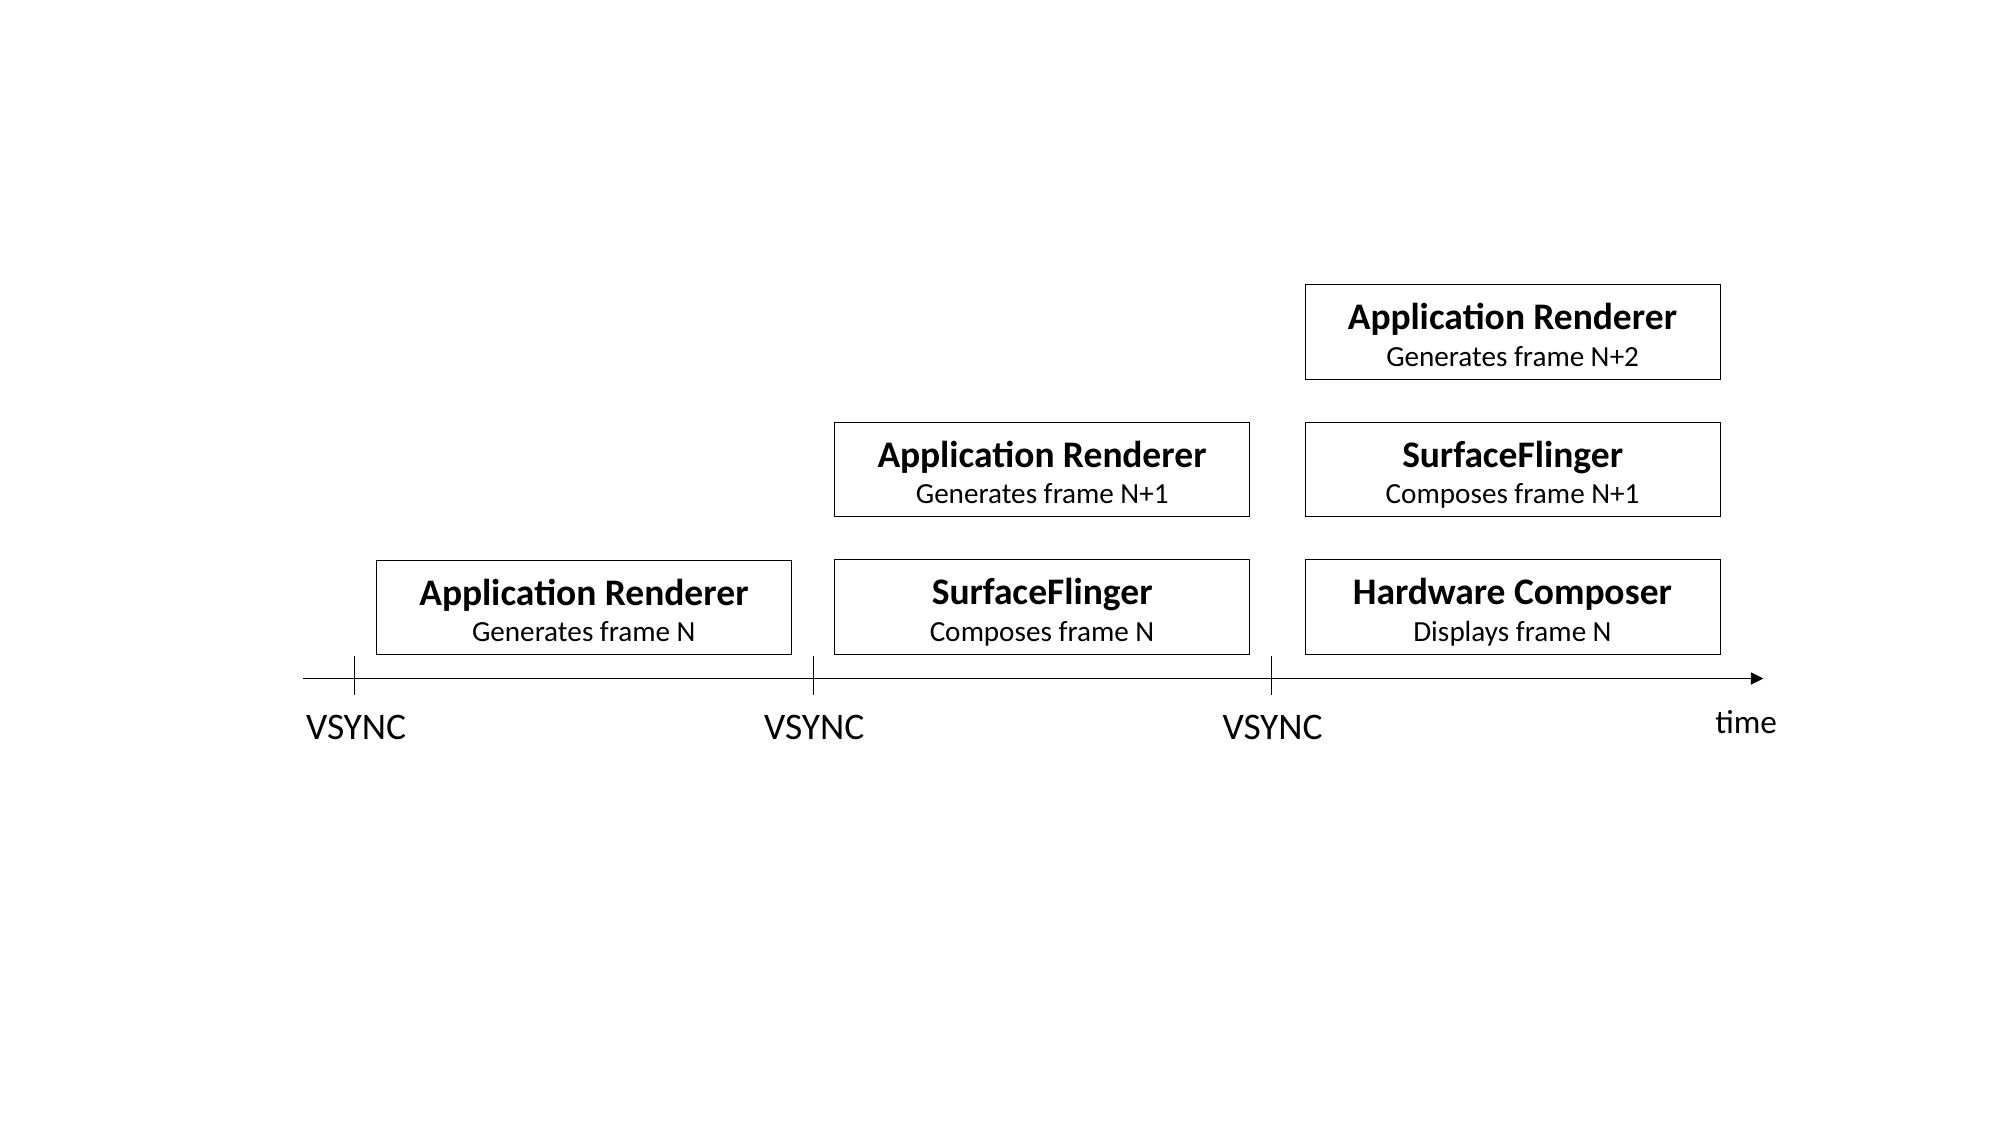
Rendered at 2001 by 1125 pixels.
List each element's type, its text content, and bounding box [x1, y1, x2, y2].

text_box time [1764, 692, 1802, 748]
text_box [291, 284, 1764, 756]
